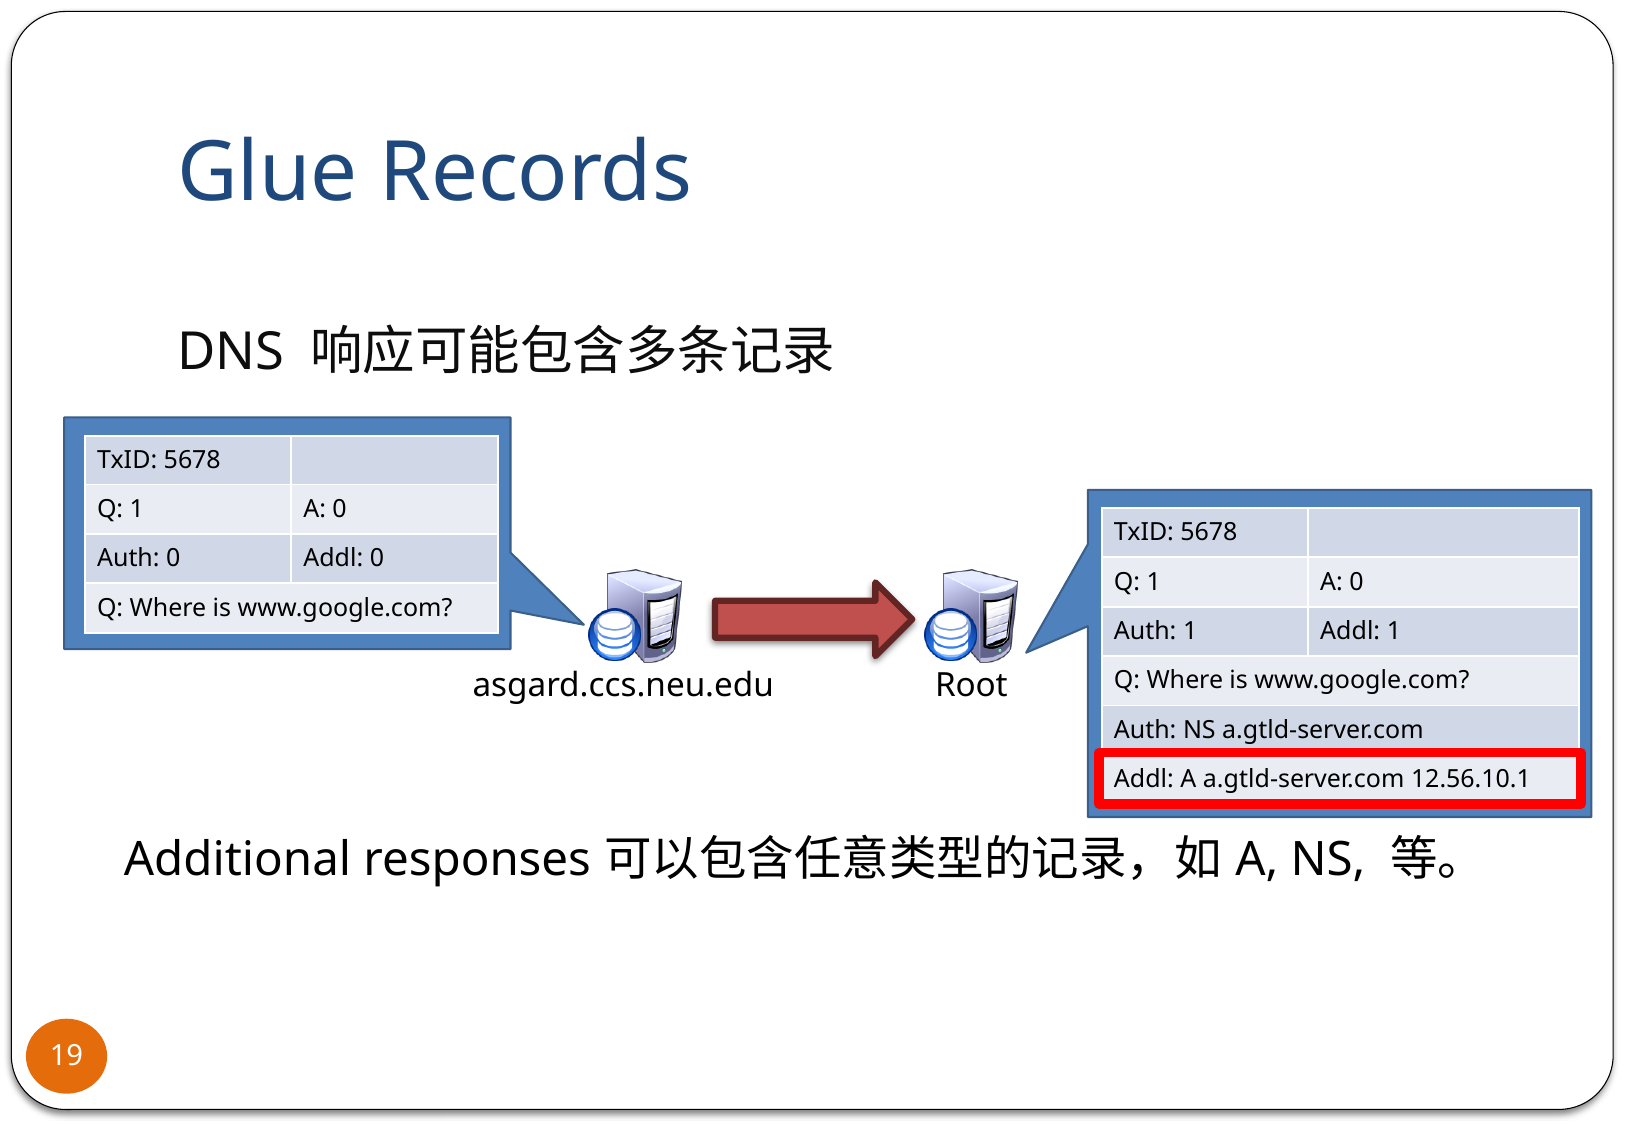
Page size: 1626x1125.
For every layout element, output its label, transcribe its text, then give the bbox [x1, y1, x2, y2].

text_box [1098, 751, 1582, 805]
table_cell Addl: 1 [1309, 608, 1578, 655]
text_box Additional responses可以包含任意类型的记录，如A, NS, 等。 [111, 780, 1514, 933]
text_box [714, 581, 913, 657]
text_box Root [920, 656, 1023, 711]
slide_number 19 [25, 1018, 108, 1094]
picture [588, 568, 682, 663]
table_cell Auth: NS a.gtld-server.com [1103, 706, 1578, 751]
text_box [63, 416, 582, 651]
table_cell A: 0 [1309, 558, 1578, 606]
table_cell Addl: 0 [292, 535, 497, 582]
table_cell Q: Where is www.google.com? [1103, 657, 1578, 705]
table_header TxID: 5678 [1103, 509, 1307, 556]
table_header [1309, 509, 1578, 556]
text_box asgard.ccs.neu.edu [457, 656, 790, 711]
table_cell Q: 1 [1103, 558, 1307, 606]
table_cell Auth: 1 [1103, 608, 1307, 655]
title Glue Records [162, 45, 1544, 233]
picture [924, 569, 1019, 663]
table_cell Auth: 0 [86, 535, 290, 582]
table_header TxID: 5678 [86, 437, 290, 484]
table_cell Q: Where is www.google.com? [86, 584, 497, 632]
text_box [1025, 488, 1593, 819]
list DNS 响应可能包含多条记录 [162, 309, 964, 388]
table_cell Q: 1 [86, 485, 290, 533]
table_header [292, 437, 497, 484]
table_cell A: 0 [292, 485, 497, 533]
